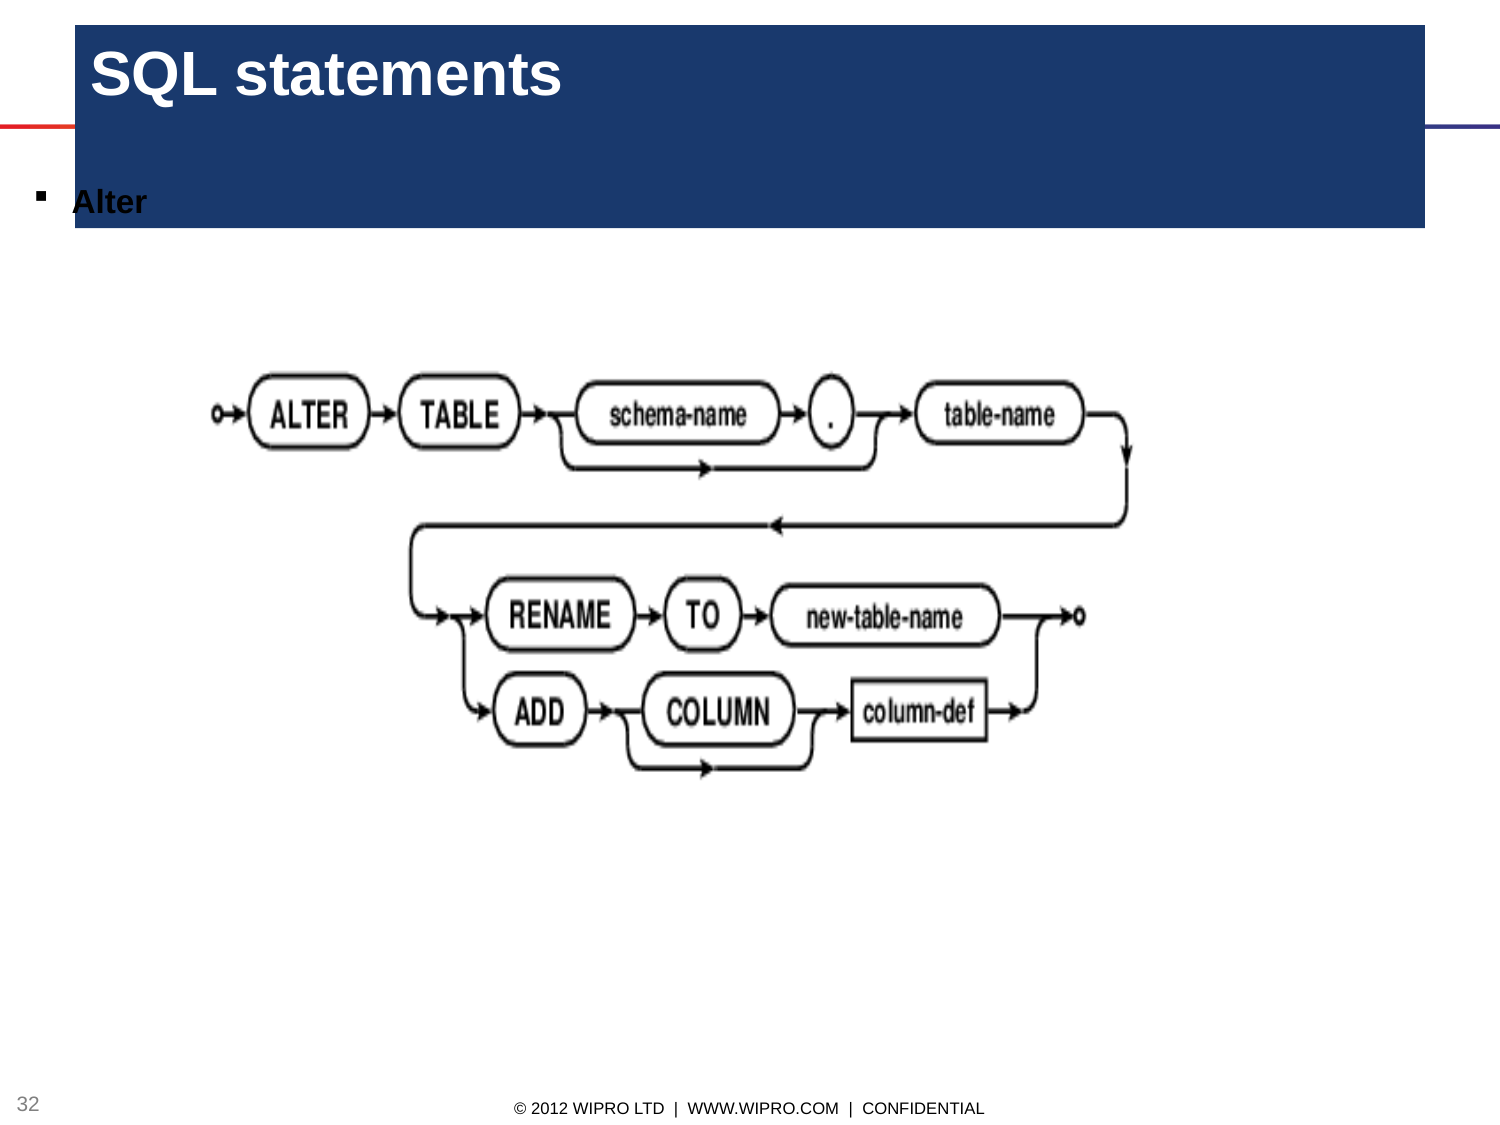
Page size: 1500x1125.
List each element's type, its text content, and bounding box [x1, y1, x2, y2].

title SQL statements [74, 24, 1426, 172]
picture [185, 335, 1338, 809]
text_box Alter [18, 172, 1471, 1075]
